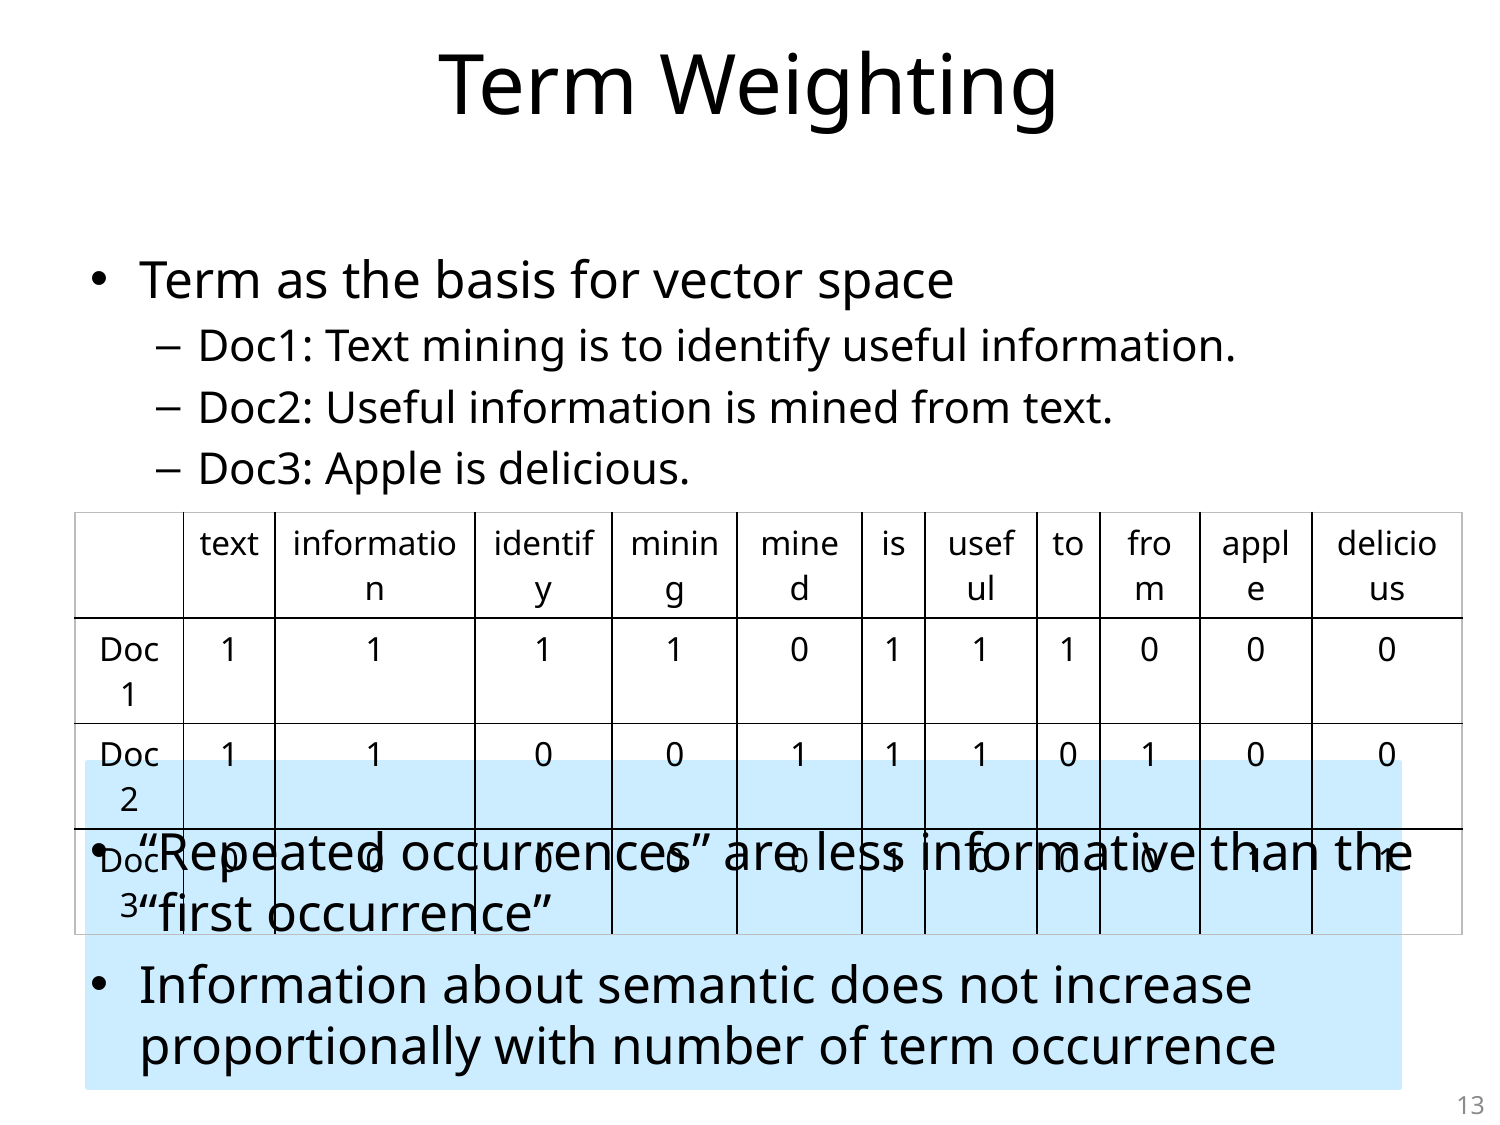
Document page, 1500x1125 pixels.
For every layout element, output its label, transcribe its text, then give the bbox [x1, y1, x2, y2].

table_cell 1 [1201, 830, 1311, 934]
table_header apple [1201, 513, 1311, 617]
table_header from [1101, 513, 1199, 617]
table_cell 0 [1038, 830, 1099, 934]
table_cell 0 [1101, 830, 1199, 934]
table_cell 1 [184, 724, 274, 828]
table_cell 0 [1101, 619, 1199, 723]
table_cell 1 [926, 724, 1036, 828]
table_cell 1 [1313, 830, 1461, 934]
table_header mined [738, 513, 861, 617]
table_cell 0 [1201, 724, 1311, 828]
table_cell 0 [184, 830, 274, 934]
title Term Weighting [0, 0, 1500, 163]
table_cell 1 [476, 619, 611, 723]
table_header identify [476, 513, 611, 617]
table_cell 1 [184, 619, 274, 723]
table_cell 0 [738, 619, 861, 723]
table_cell 0 [1201, 619, 1311, 723]
text_box [24, 137, 1475, 425]
table_cell 0 [476, 724, 611, 828]
table_header is [863, 513, 924, 617]
table_header mining [613, 513, 736, 617]
table_cell 0 [613, 724, 736, 828]
table_cell 1 [863, 724, 924, 828]
table_cell 1 [926, 619, 1036, 723]
table_cell 0 [926, 830, 1036, 934]
table_cell 0 [1038, 724, 1099, 828]
table_cell 0 [738, 830, 861, 934]
table_cell 0 [476, 830, 611, 934]
table_cell 1 [276, 619, 474, 723]
table_cell 0 [613, 830, 736, 934]
table_cell 1 [863, 830, 924, 934]
slide_number 13 [1149, 1087, 1500, 1125]
table_cell 1 [863, 619, 924, 723]
table_cell Doc3 [76, 830, 183, 934]
table_header [76, 513, 183, 617]
table_cell 0 [1313, 724, 1461, 828]
table_cell 1 [738, 724, 861, 828]
table_header delicious [1313, 513, 1461, 617]
table_cell 1 [276, 724, 474, 828]
table_cell 1 [1101, 724, 1199, 828]
table_cell 1 [613, 619, 736, 723]
table_cell Doc2 [76, 724, 183, 828]
table_header to [1038, 513, 1099, 617]
table_header information [276, 513, 474, 617]
table_cell Doc1 [76, 619, 183, 723]
table_cell 0 [1313, 619, 1461, 723]
table_cell 1 [1038, 619, 1099, 723]
table_header useful [926, 513, 1036, 617]
table_header text [184, 513, 274, 617]
table_cell 0 [276, 830, 474, 934]
list Term as the basis for vector space Doc1: Text mining is to identify useful information. Doc2: Useful information is mined from text. Doc3: Apple is delicious. “Repeated occurrences” are less informative than the “first occurrence” Information about semantic does not increase proportionally with number of term occurrence [75, 425, 1475, 1088]
